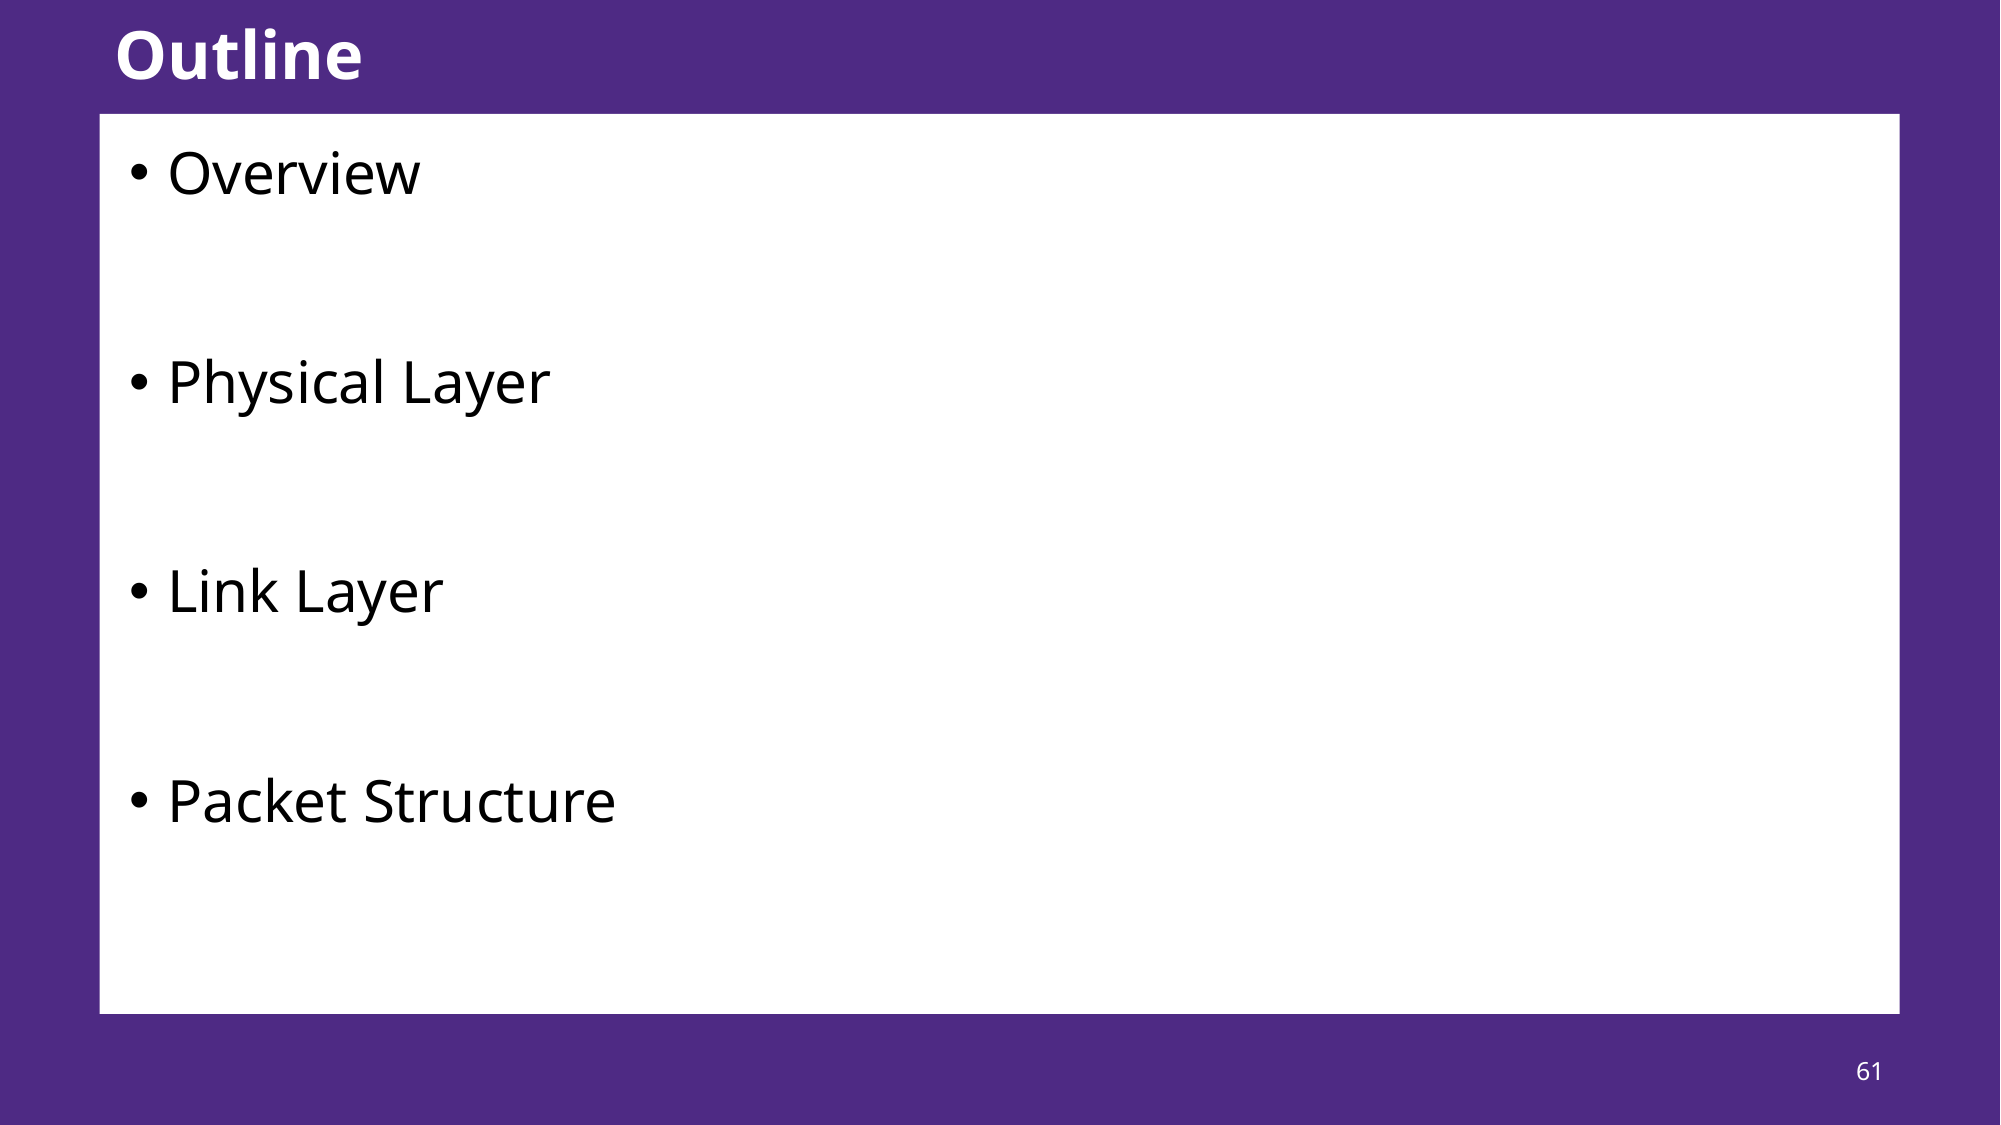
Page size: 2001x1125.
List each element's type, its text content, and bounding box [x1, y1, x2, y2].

slide_number 61 [1749, 1042, 1900, 1103]
list Overview Physical Layer Link Layer Packet Structure [99, 114, 1900, 1014]
title Outline [99, 1, 1900, 114]
